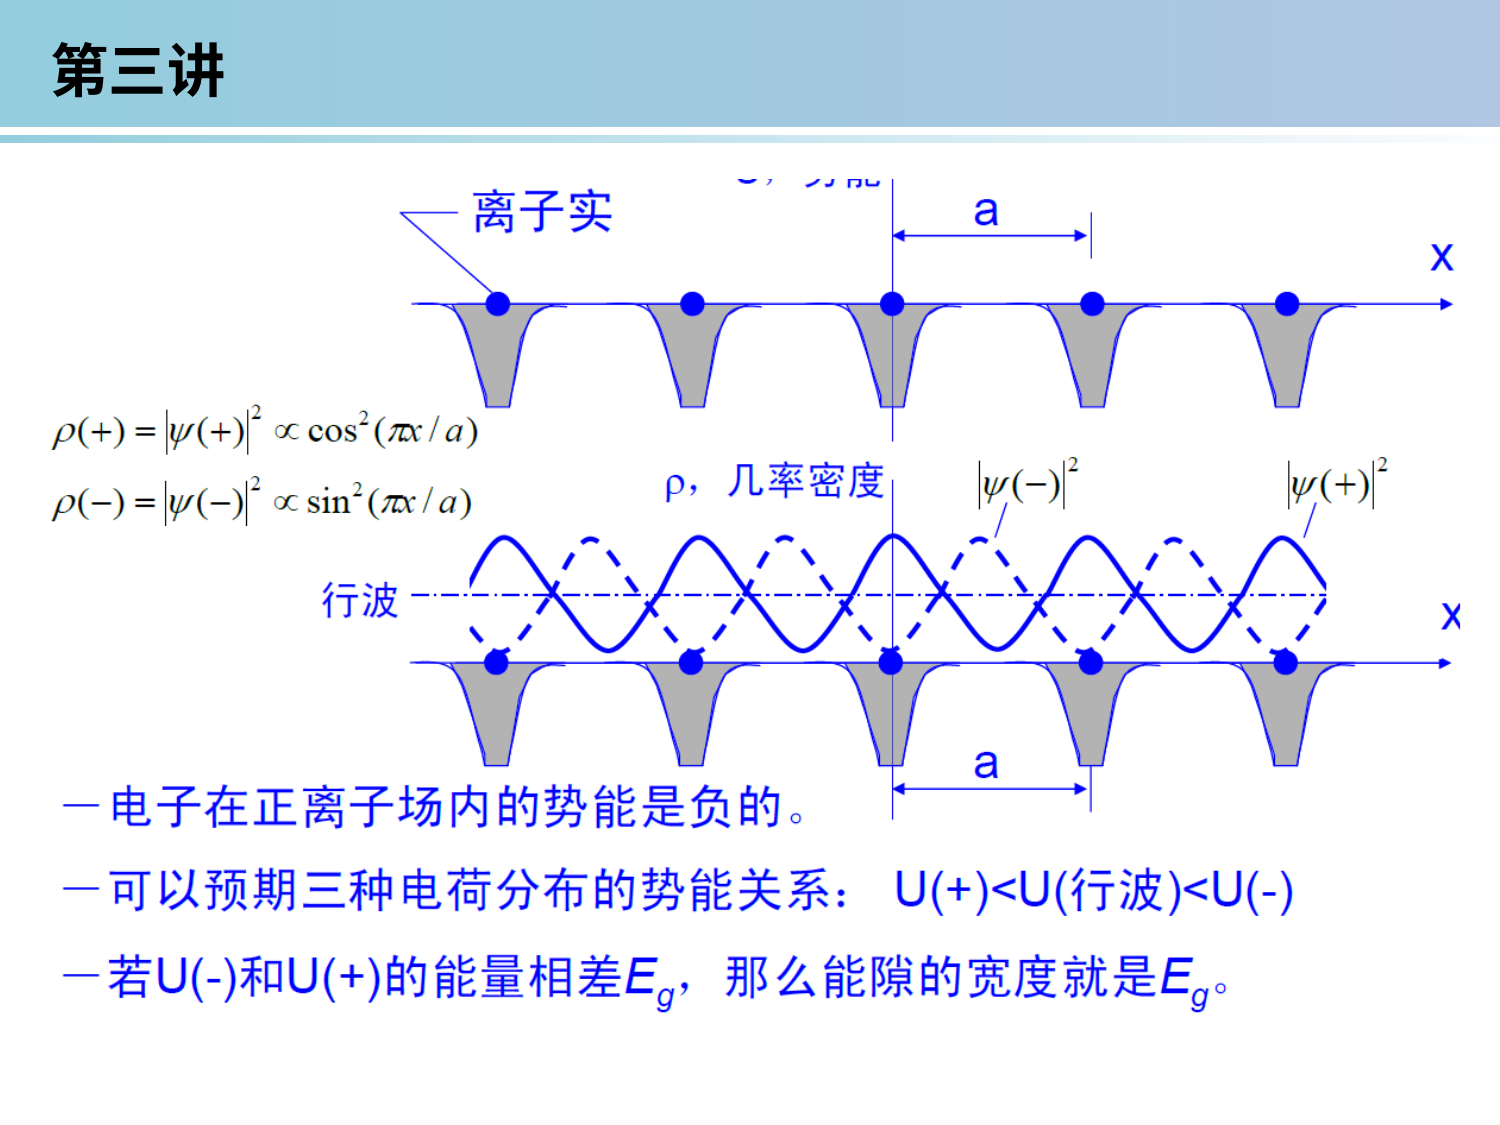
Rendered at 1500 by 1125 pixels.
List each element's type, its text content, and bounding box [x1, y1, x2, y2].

picture [39, 178, 1461, 1022]
text_box 第三讲 [35, 27, 241, 112]
